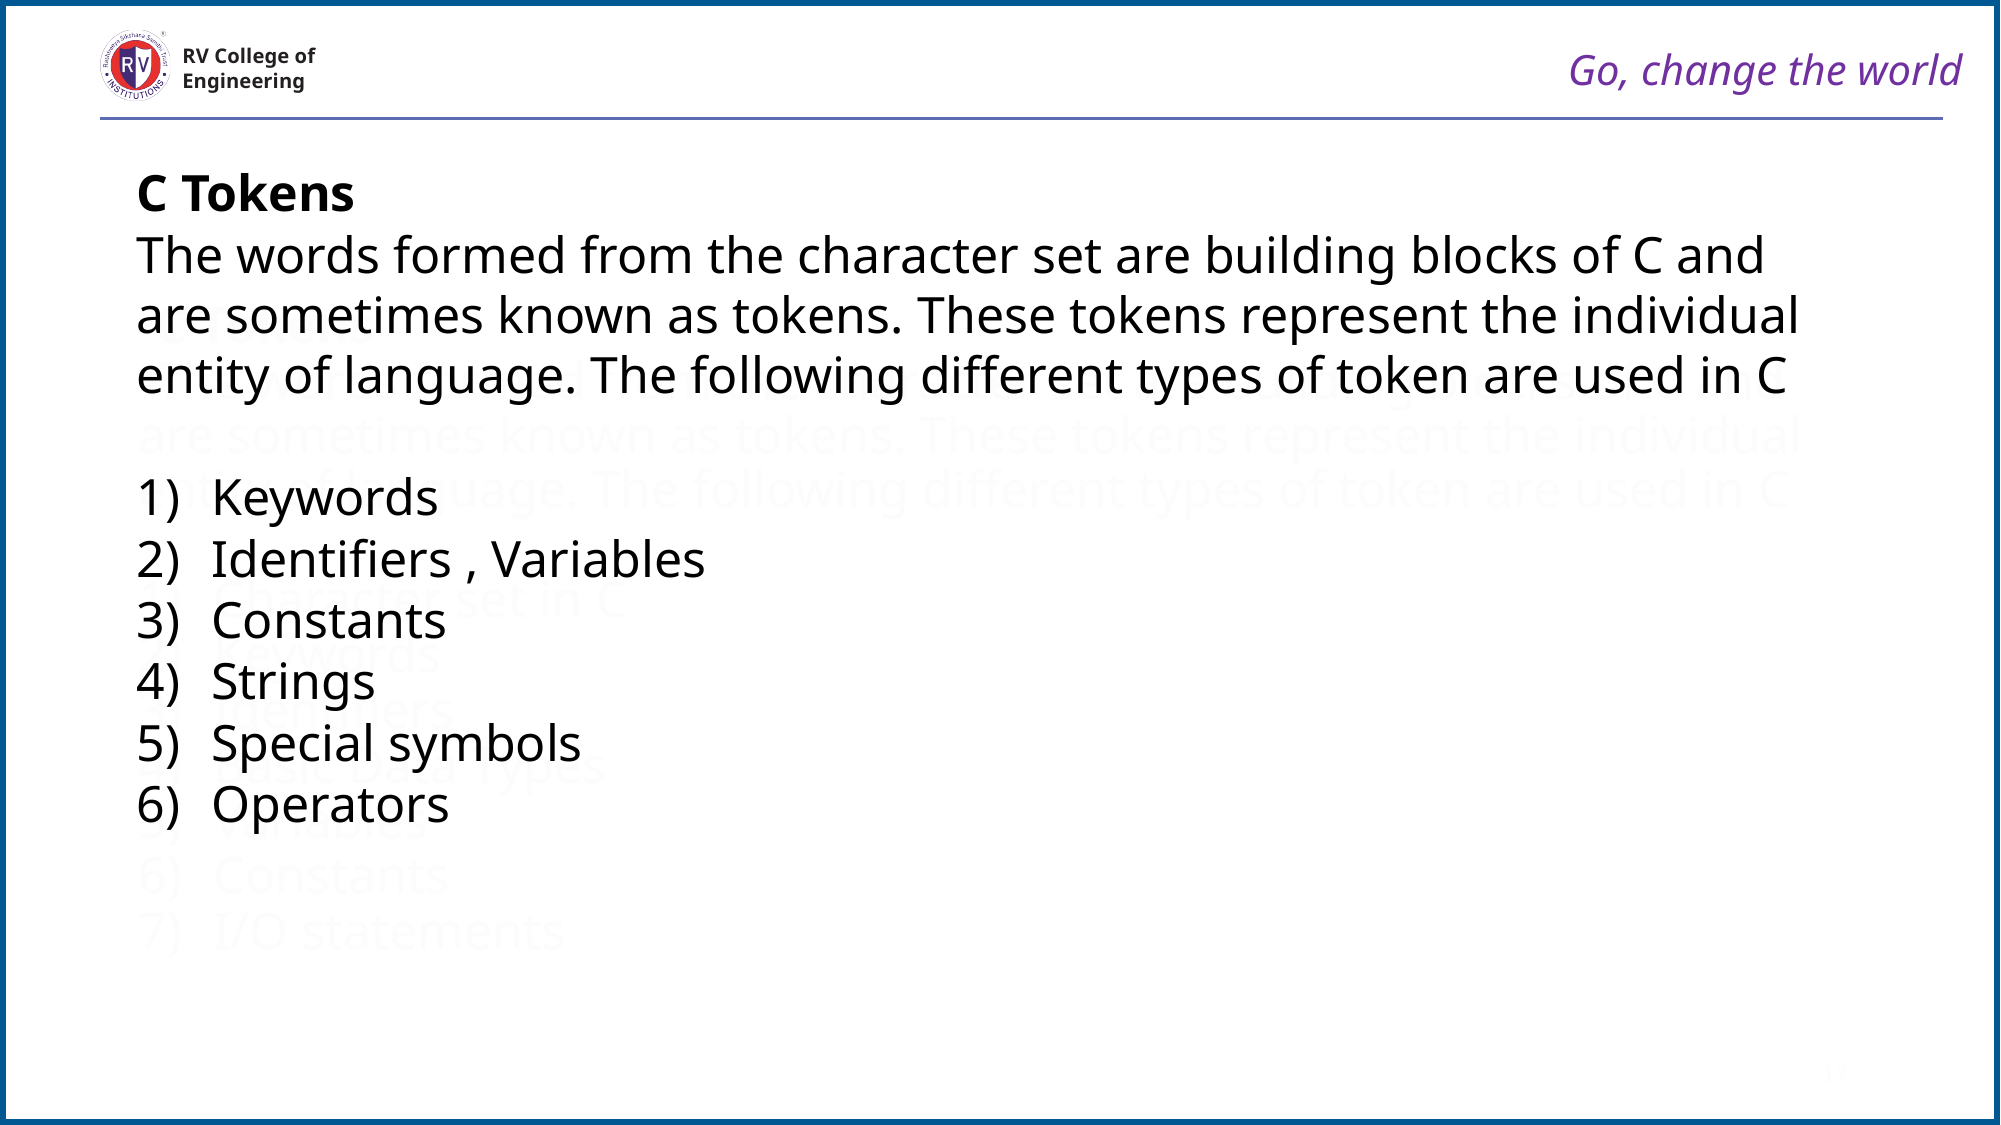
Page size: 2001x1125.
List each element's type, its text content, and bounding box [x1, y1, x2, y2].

text_box [100, 29, 171, 101]
text_box [0, 0, 2000, 1125]
text_box C Tokens The words formed from the character set are building blocks of C and are sometimes known as tokens. These tokens represent the individual entity of language. The following different types of token are used in C Keywords Identifiers , Variables Constants Strings Special symbols Operators [135, 160, 1849, 833]
text_box Go, change the world [1374, 34, 1978, 110]
text_box RV College of Engineering [181, 43, 318, 93]
